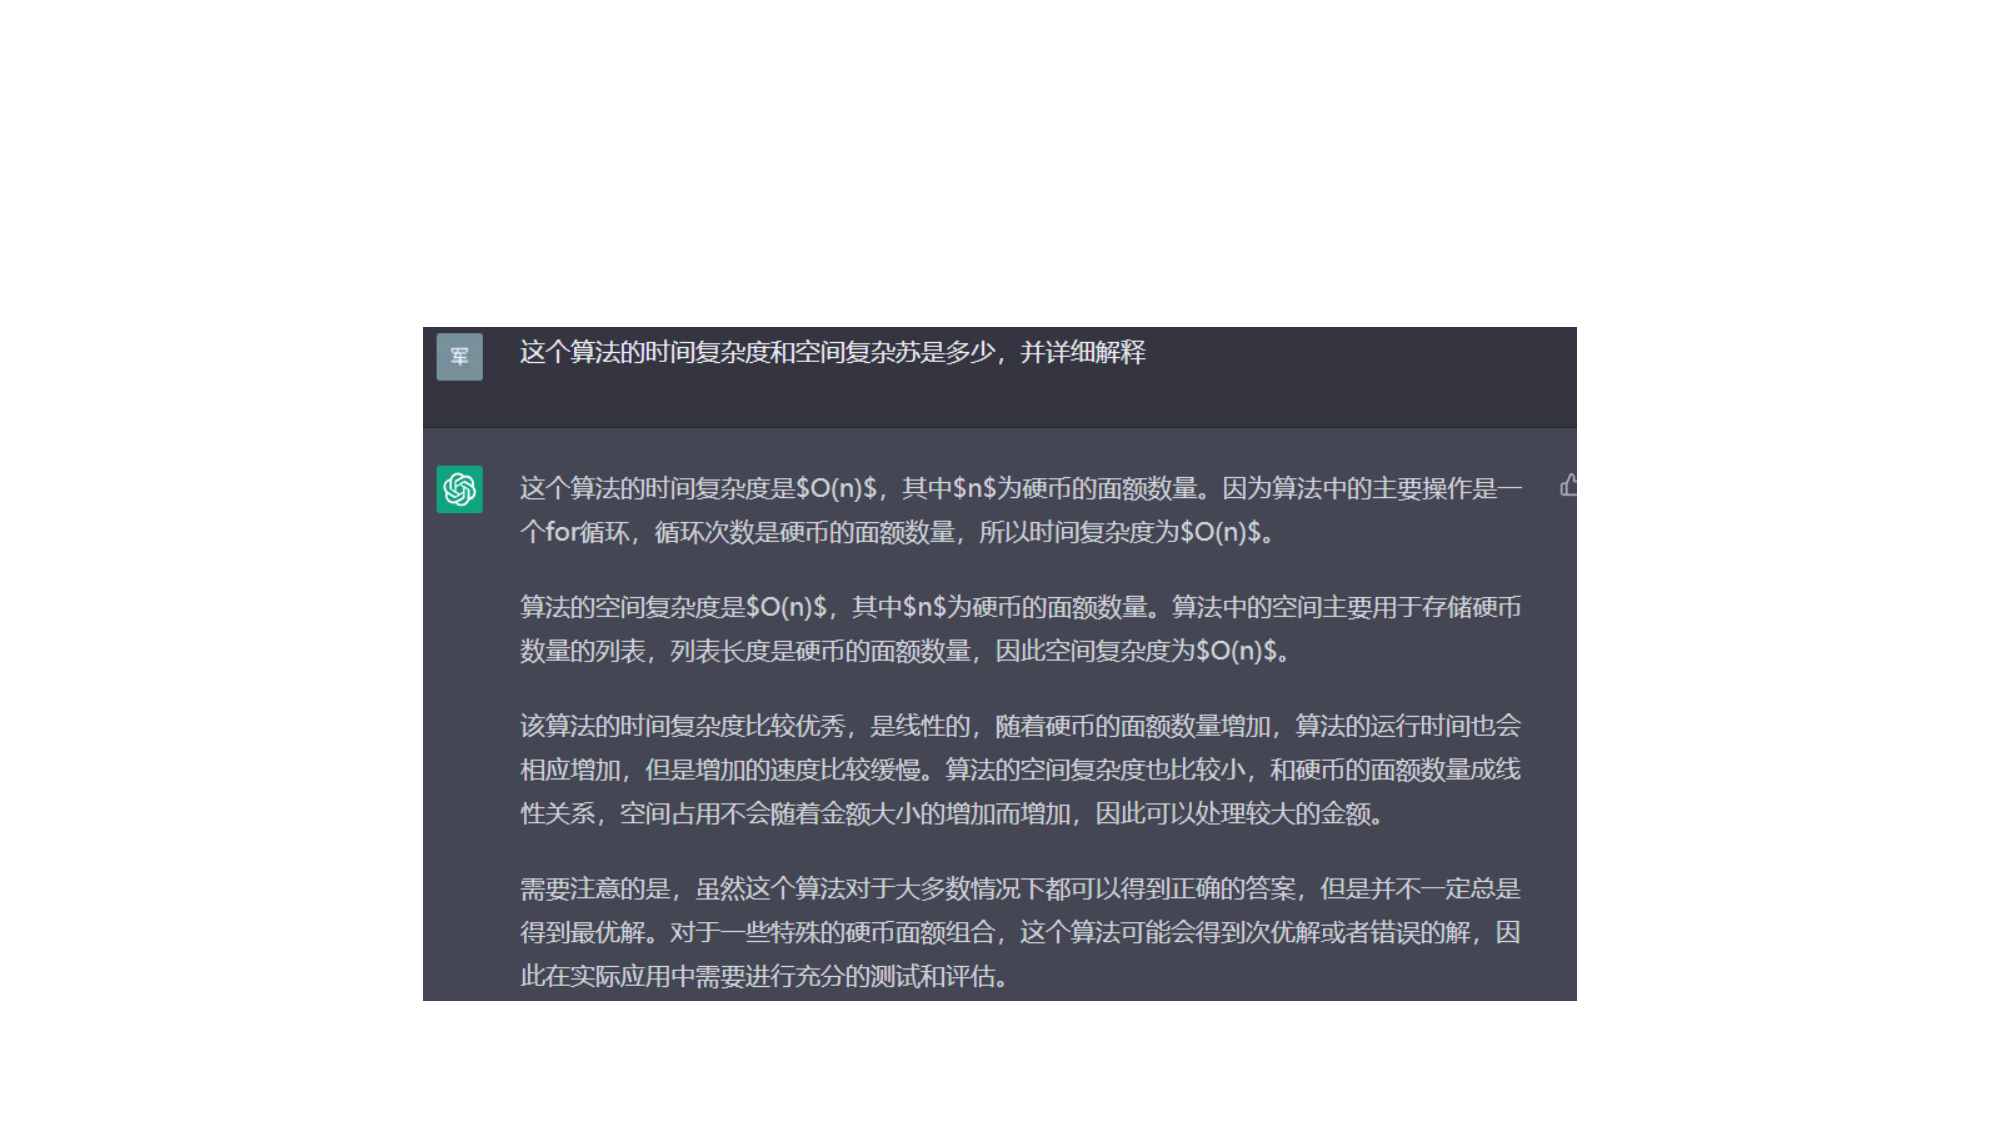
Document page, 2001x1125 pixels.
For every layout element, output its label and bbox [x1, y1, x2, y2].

picture [423, 327, 1577, 1001]
